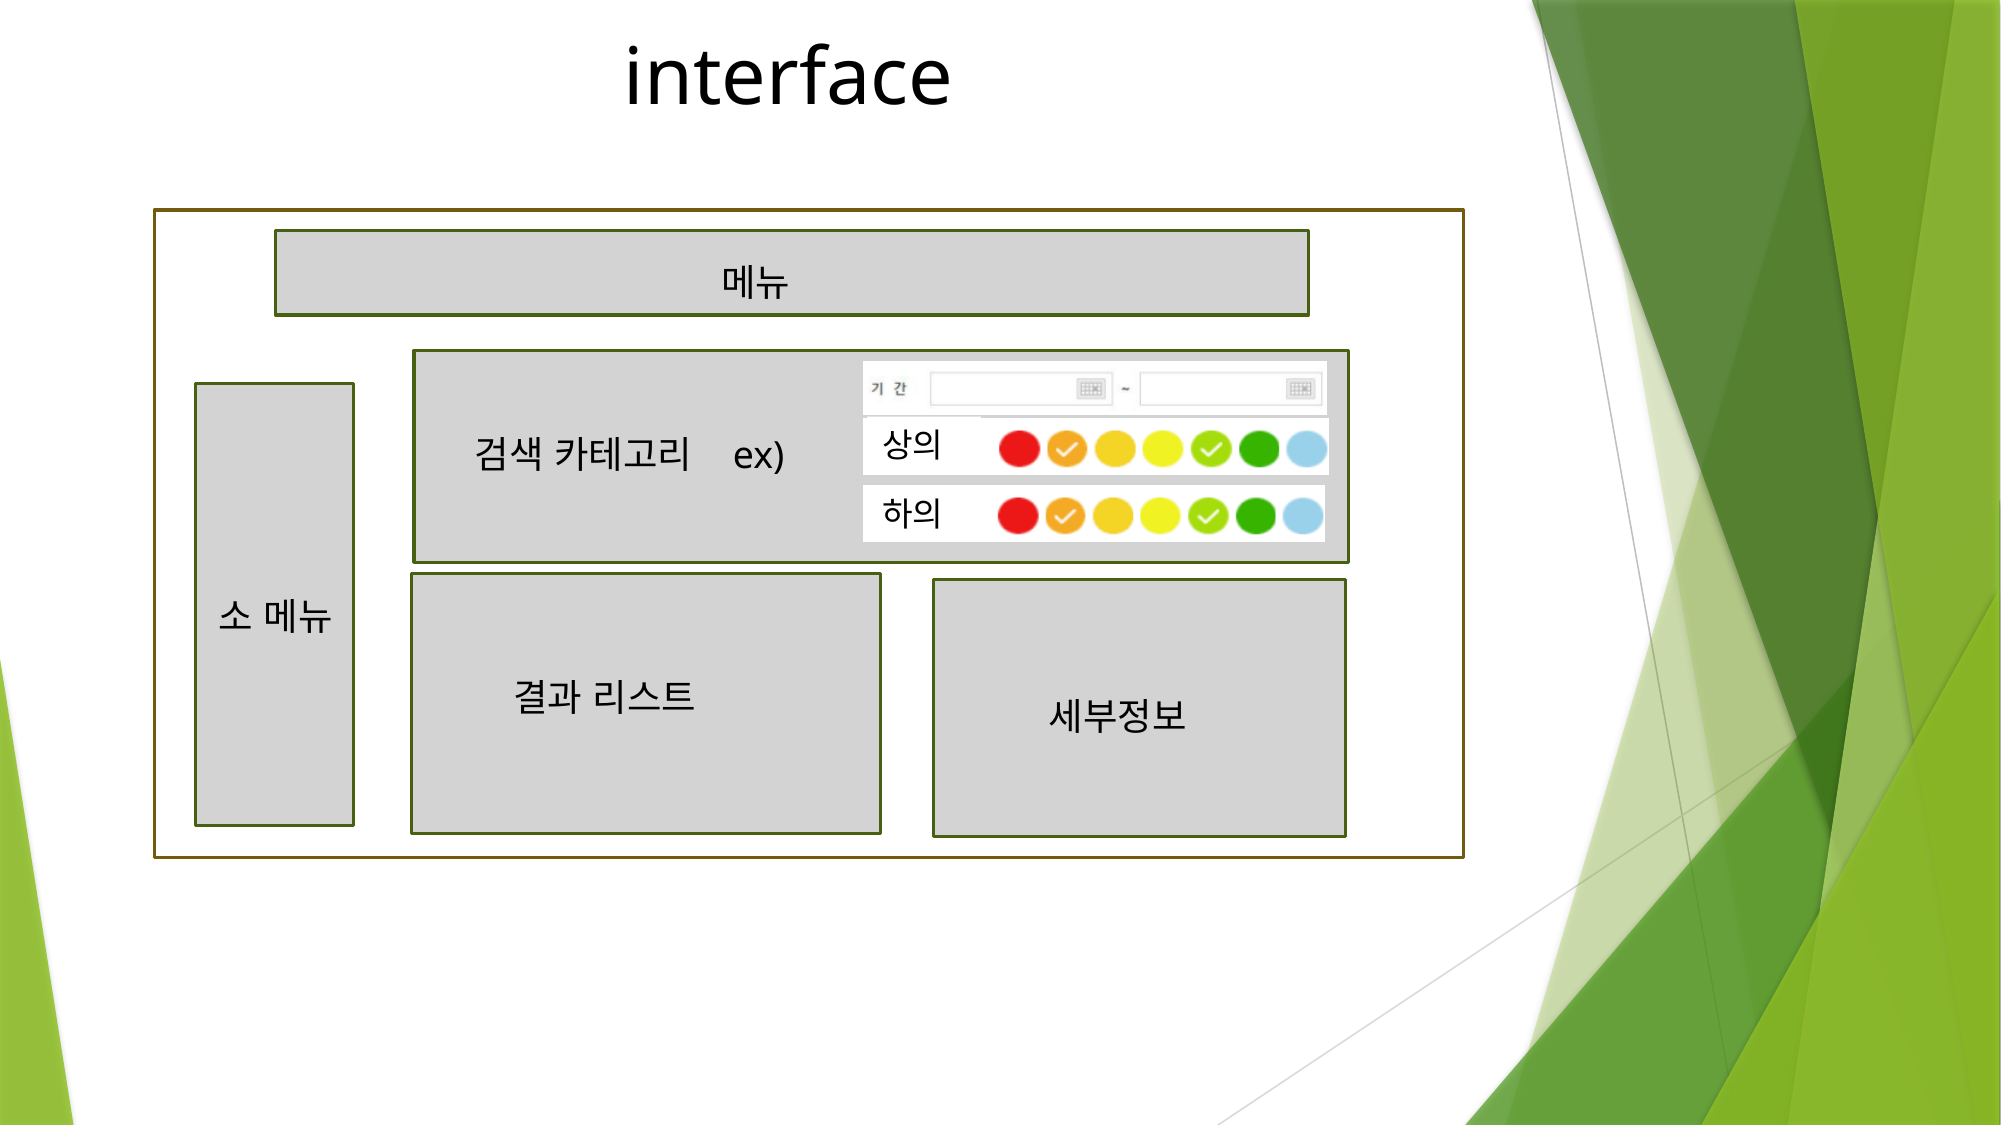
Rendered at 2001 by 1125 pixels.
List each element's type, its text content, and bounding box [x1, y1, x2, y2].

text_box 검색 카테고리 ex) [460, 423, 843, 484]
text_box [194, 382, 355, 827]
text_box [932, 578, 1347, 838]
picture [863, 417, 1329, 475]
text_box 메뉴 [706, 251, 920, 311]
picture [862, 484, 1325, 542]
text_box 세부정보 [1034, 685, 1334, 746]
text_box interface [533, 18, 1044, 128]
text_box 결과 리스트 [498, 667, 879, 727]
text_box [274, 229, 1310, 317]
text_box [410, 572, 882, 835]
text_box [153, 208, 1465, 859]
text_box [412, 349, 1350, 564]
text_box 소 메뉴 [204, 585, 359, 646]
picture [863, 361, 1328, 416]
